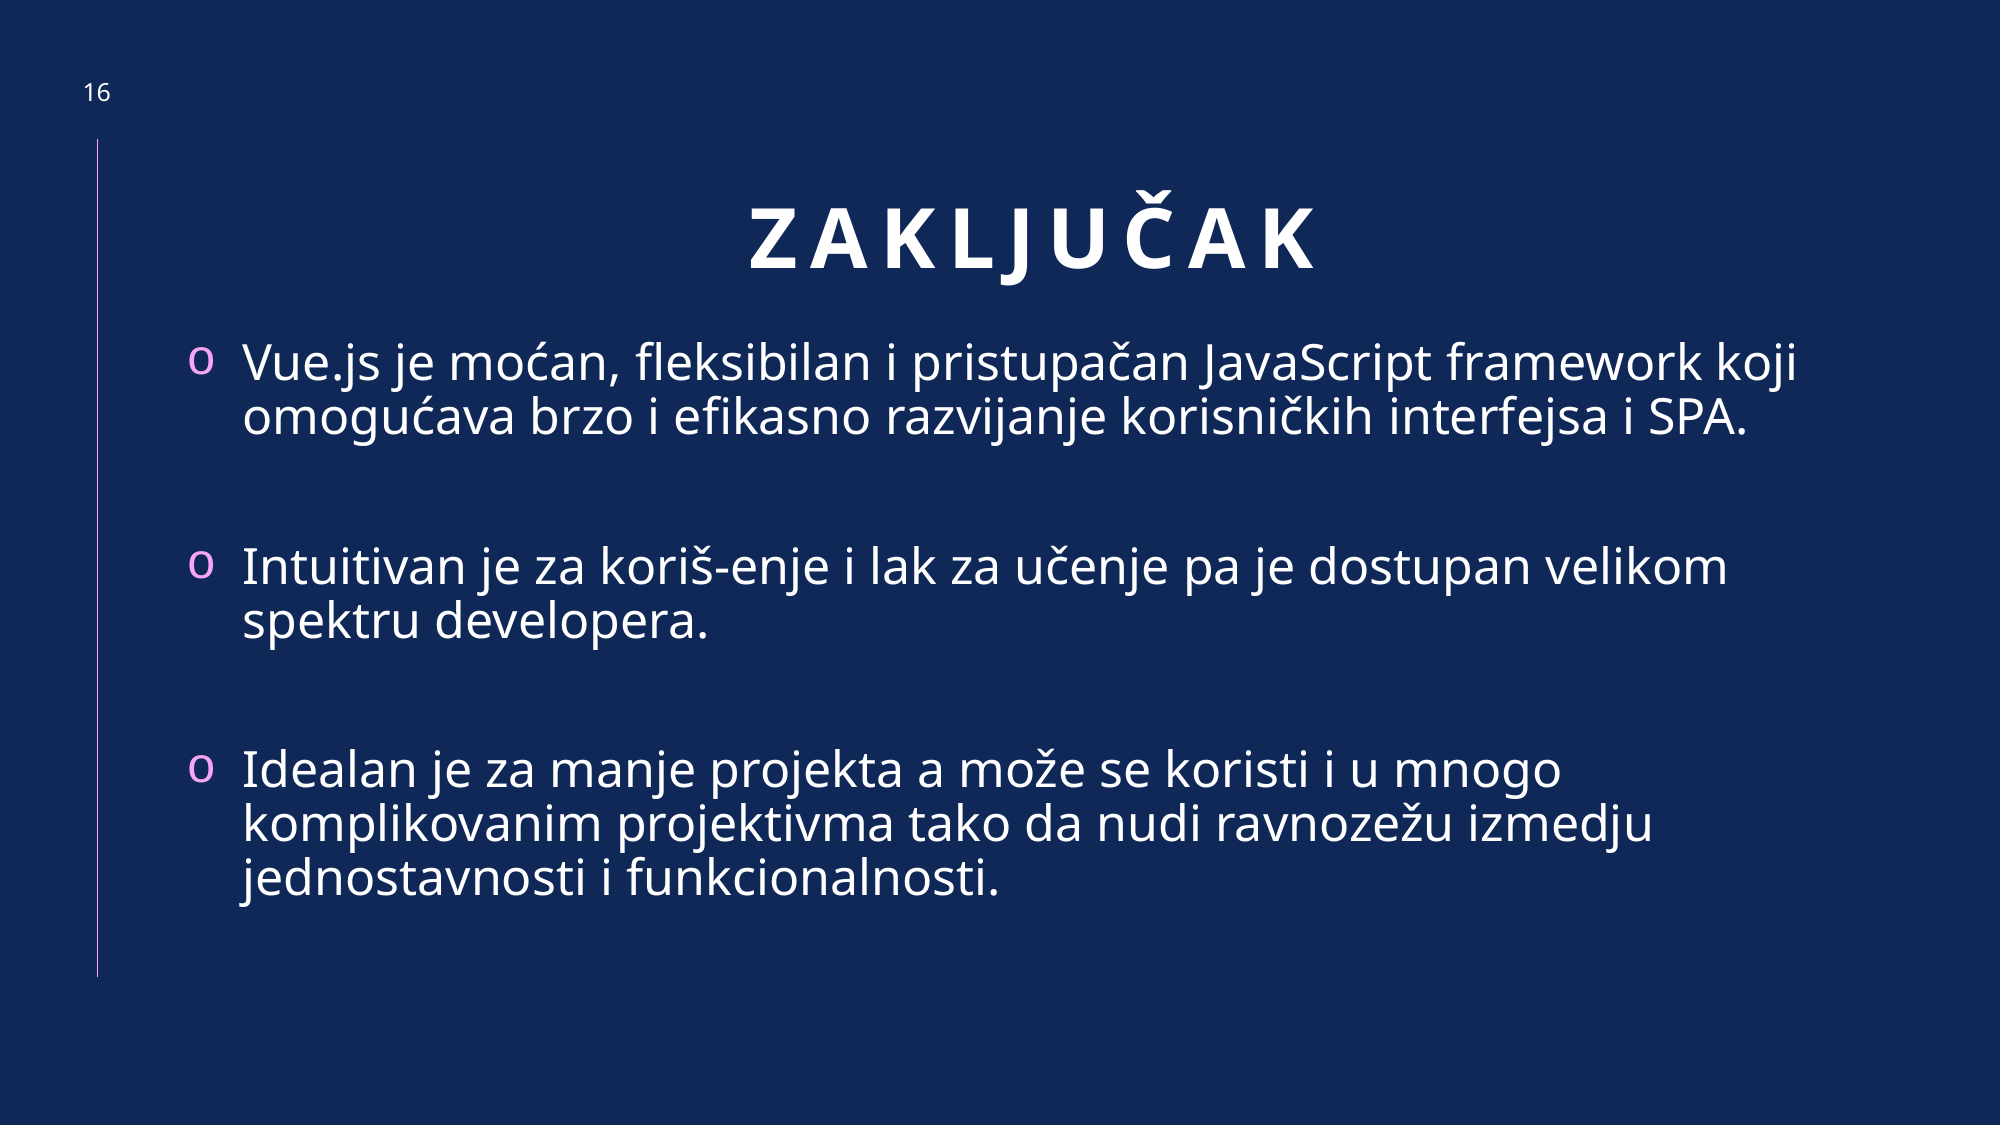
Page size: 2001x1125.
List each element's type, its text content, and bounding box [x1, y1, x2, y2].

list Vue.js je moćan, fleksibilan i pristupačan JavaScript framework koji omogućava brzo i efikasno razvijanje korisničkih interfejsa i SPA. Intuitivan je za koriš-enje i lak za učenje pa je dostupan velikom spektru developera. Idealan je za manje projekta a može se koristi i u mnogo komplikovanim projektivma tako da nudi ravnozežu izmedju jednostavnosti i funkcionalnosti. [171, 329, 1867, 912]
slide_number 16 [53, 67, 140, 119]
title Zaključak [139, 118, 1925, 294]
